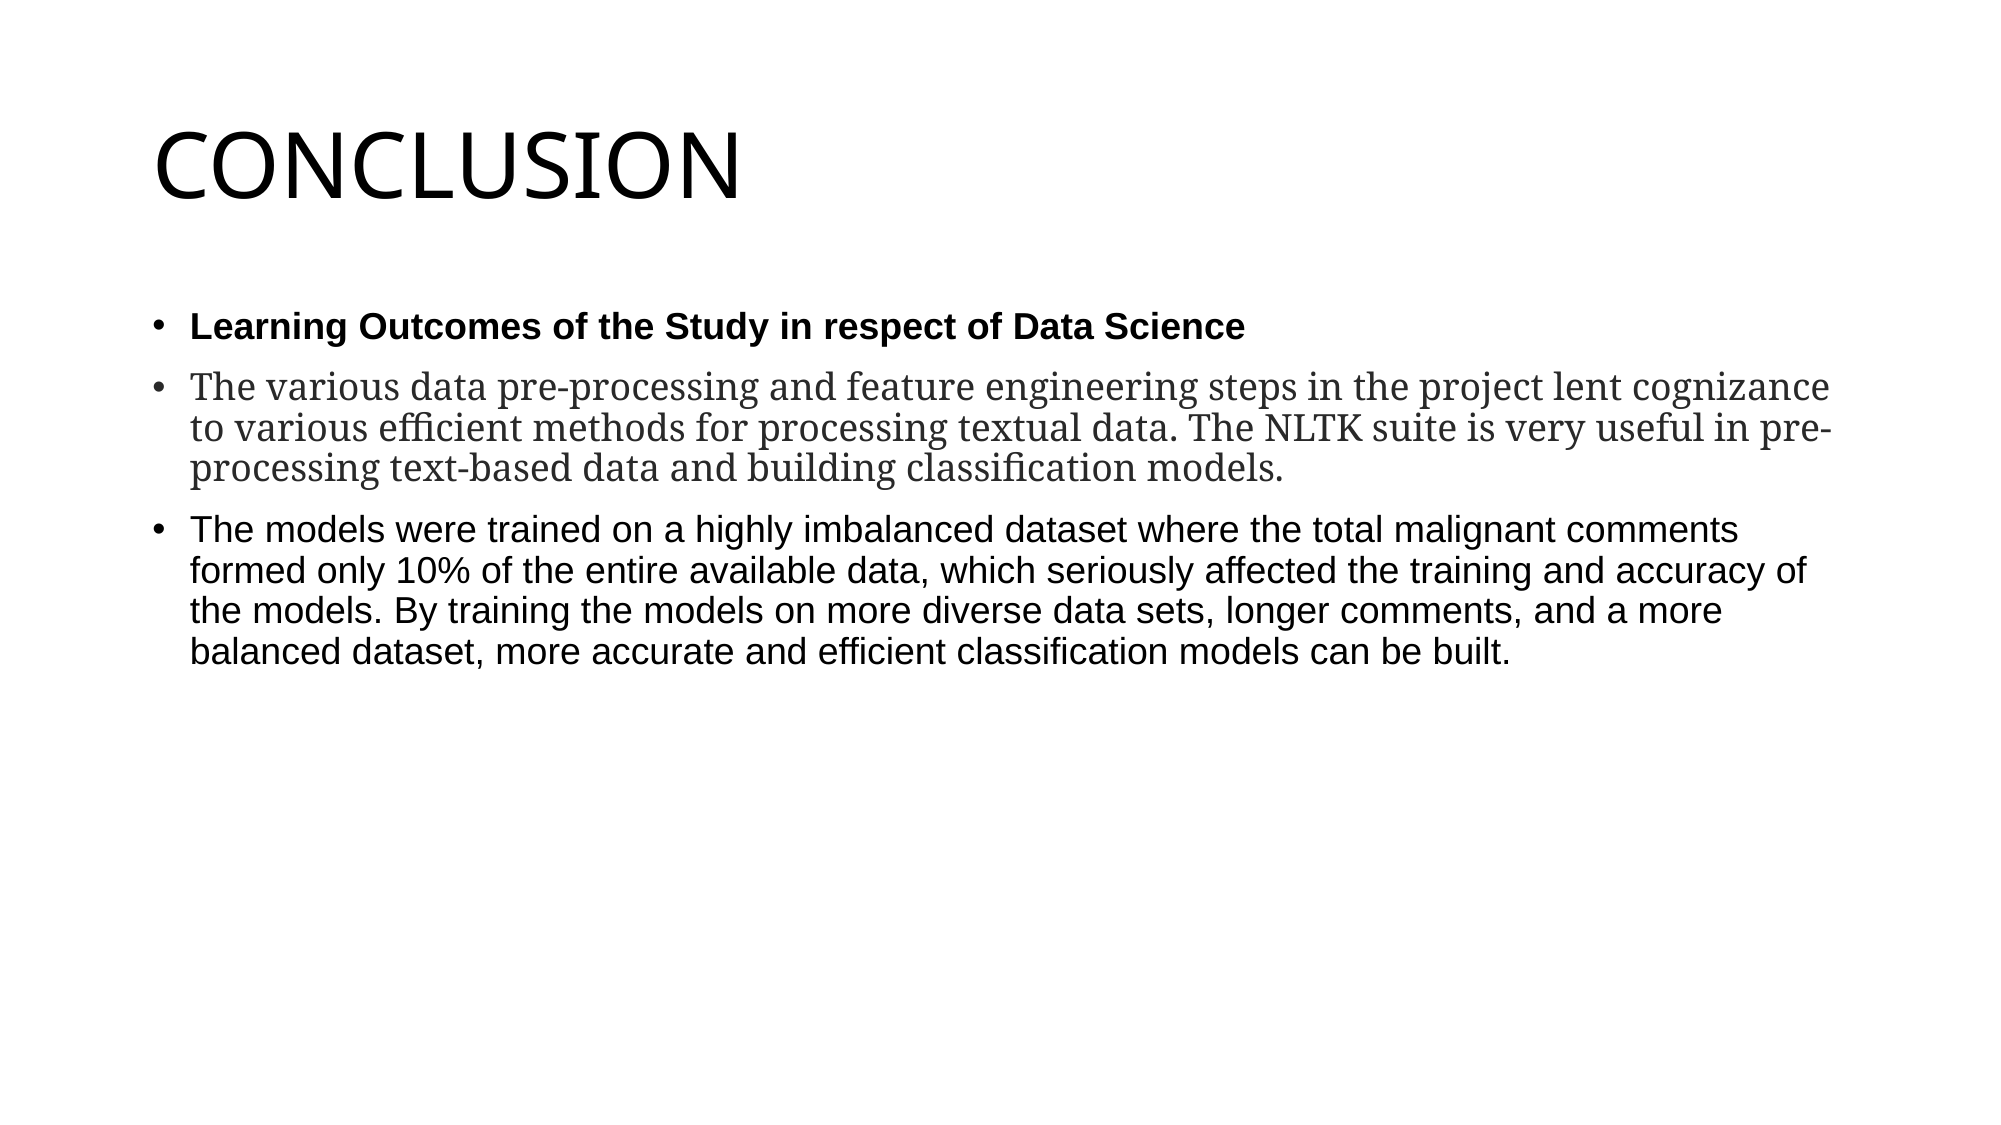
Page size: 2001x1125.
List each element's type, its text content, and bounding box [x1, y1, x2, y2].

title CONCLUSION [137, 59, 1863, 278]
list Learning Outcomes of the Study in respect of Data Science The various data pre-processing and feature engineering steps in the project lent cognizance to various efficient methods for processing textual data. The NLTK suite is very useful in pre-processing text-based data and building classification models. The models were trained on a highly imbalanced dataset where the total malignant comments formed only 10% of the entire available data, which seriously affected the training and accuracy of the models. By training the models on more diverse data sets, longer comments, and a more balanced dataset, more accurate and efficient classification models can be built. [137, 299, 1863, 1014]
